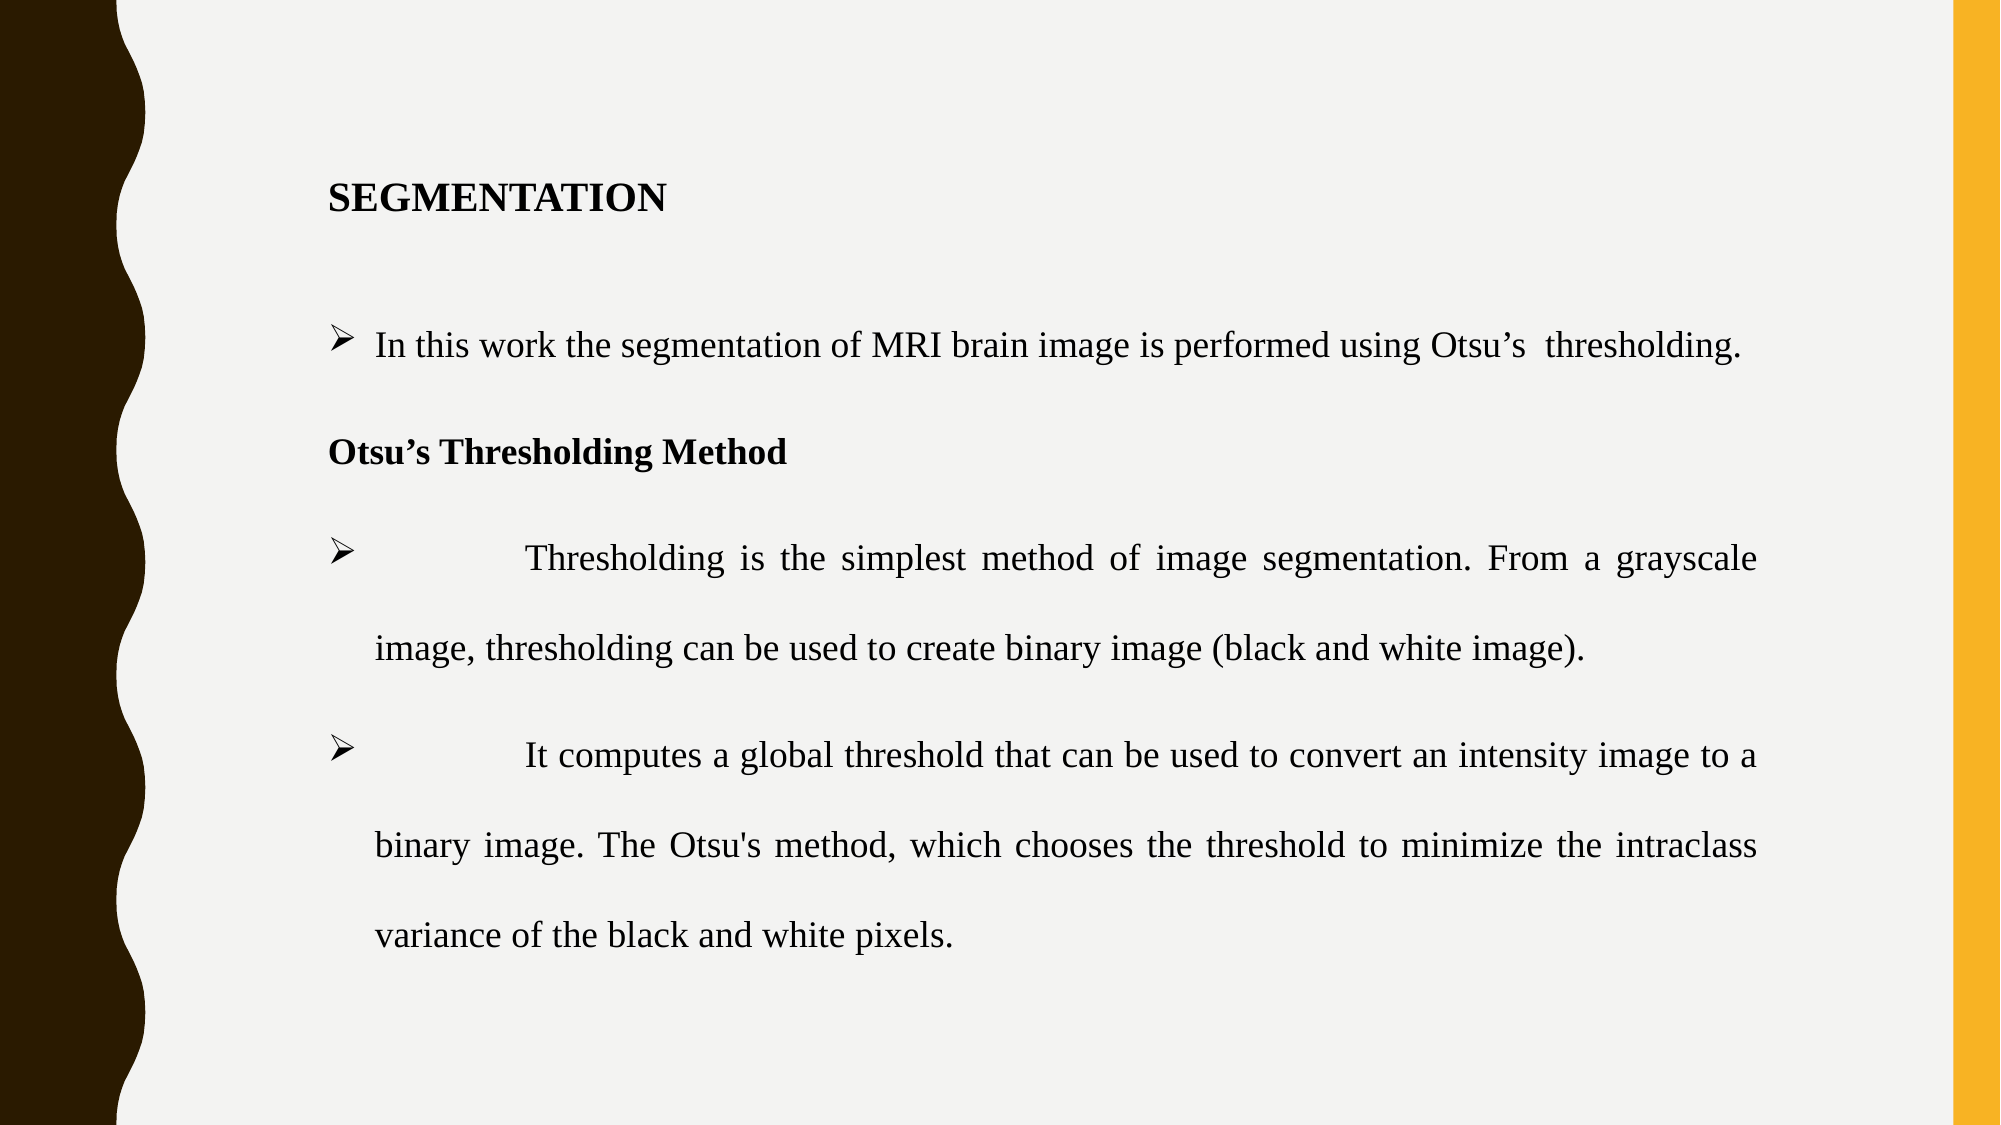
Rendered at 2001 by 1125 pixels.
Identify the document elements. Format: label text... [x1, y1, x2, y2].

text_box In this work the segmentation of MRI brain image is performed using Otsu’s thresholding. Otsu’s Thresholding Method Thresholding is the simplest method of image segmentation. From a grayscale image, thresholding can be used to create binary image (black and white image). It computes a global threshold that can be used to convert an intensity image to a binary image. The Otsu's method, which chooses the threshold to minimize the intraclass variance of the black and white pixels. [313, 267, 1774, 963]
text_box SEGMENTATION [313, 136, 685, 227]
